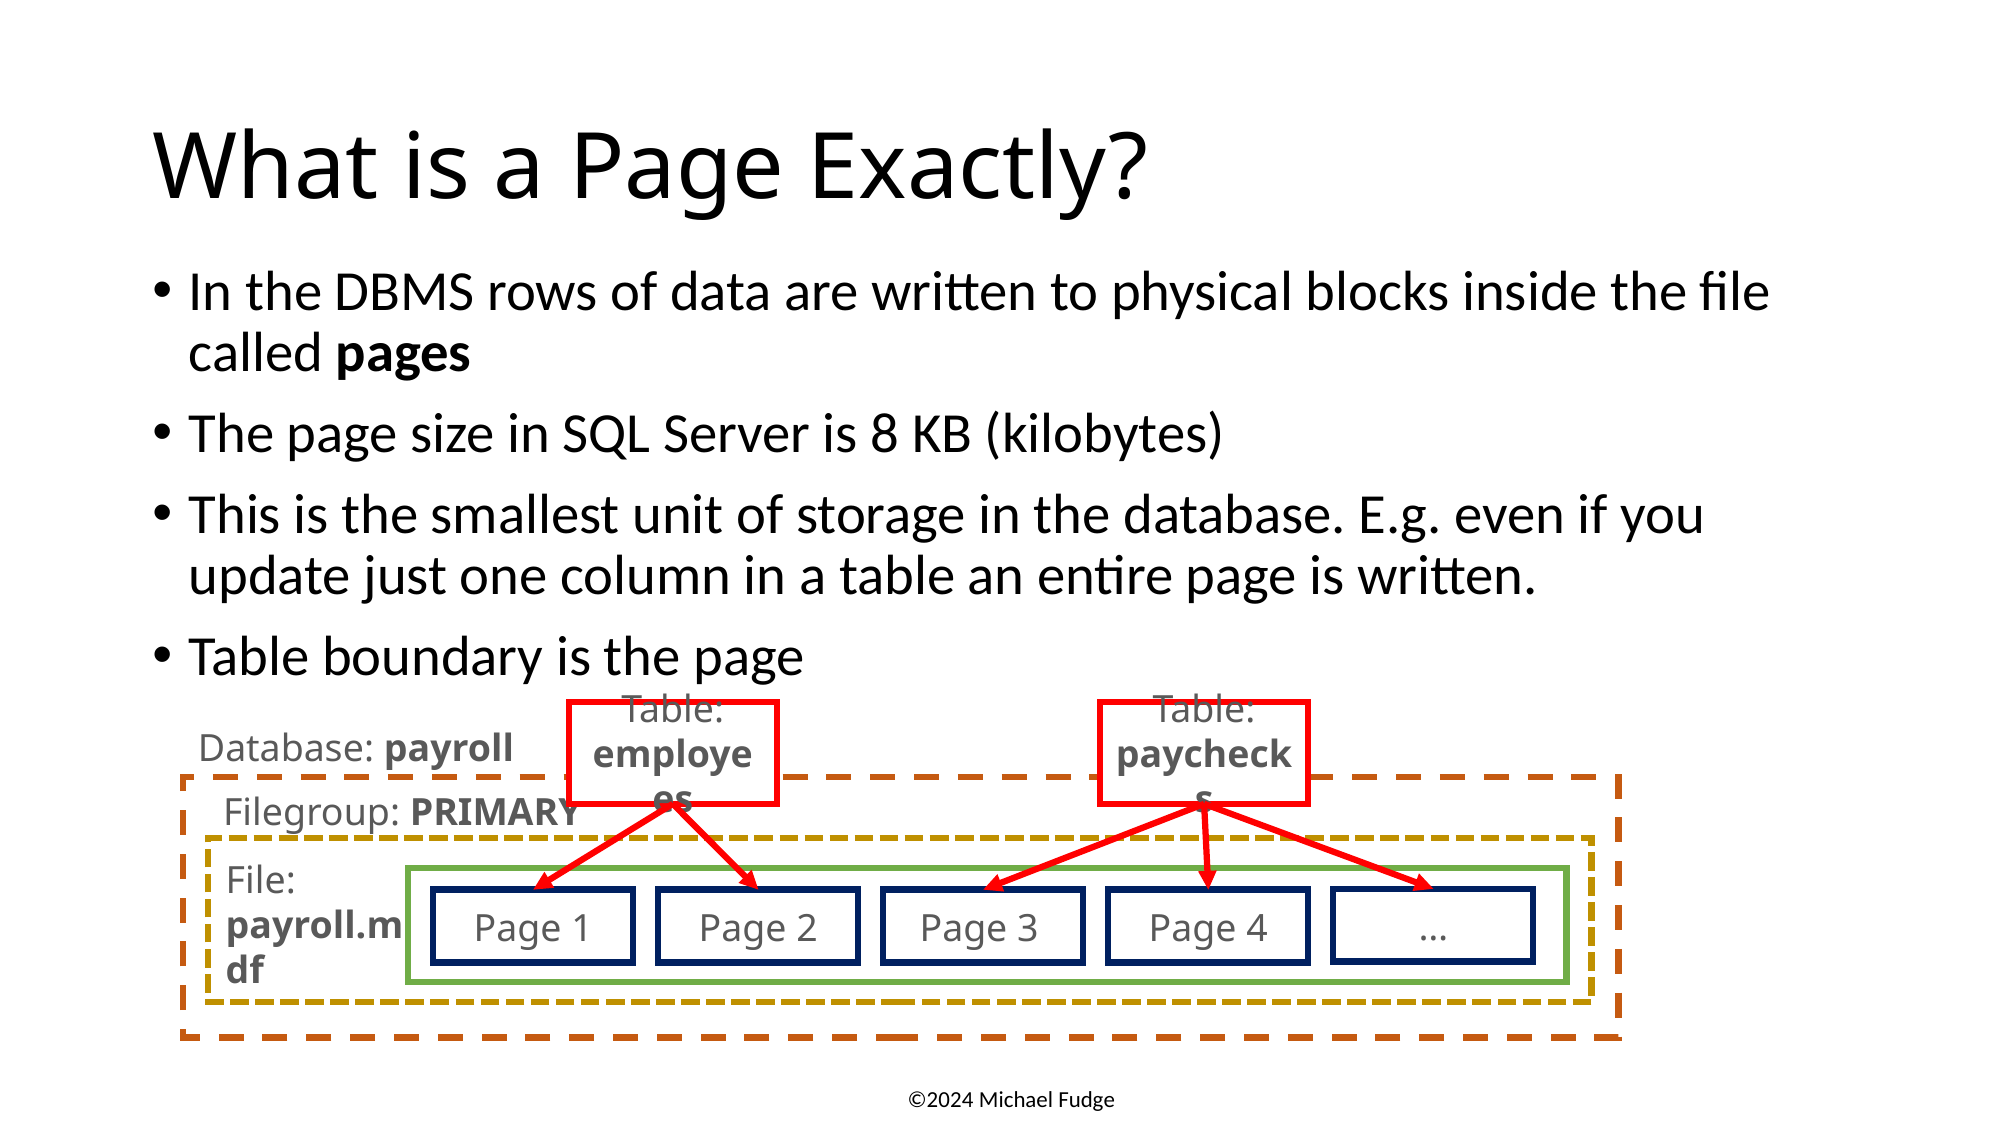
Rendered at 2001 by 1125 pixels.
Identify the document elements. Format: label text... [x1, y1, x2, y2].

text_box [983, 701, 1434, 890]
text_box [533, 701, 777, 890]
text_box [183, 716, 1619, 1038]
title What is a Page Exactly? [137, 59, 1863, 254]
list In the DBMS rows of data are written to physical blocks inside the file called pages The page size in SQL Server is 8 KB (kilobytes) This is the smallest unit of storage in the database. E.g. even if you update just one column in a table an entire page is written. Table boundary is the page [137, 254, 1863, 698]
